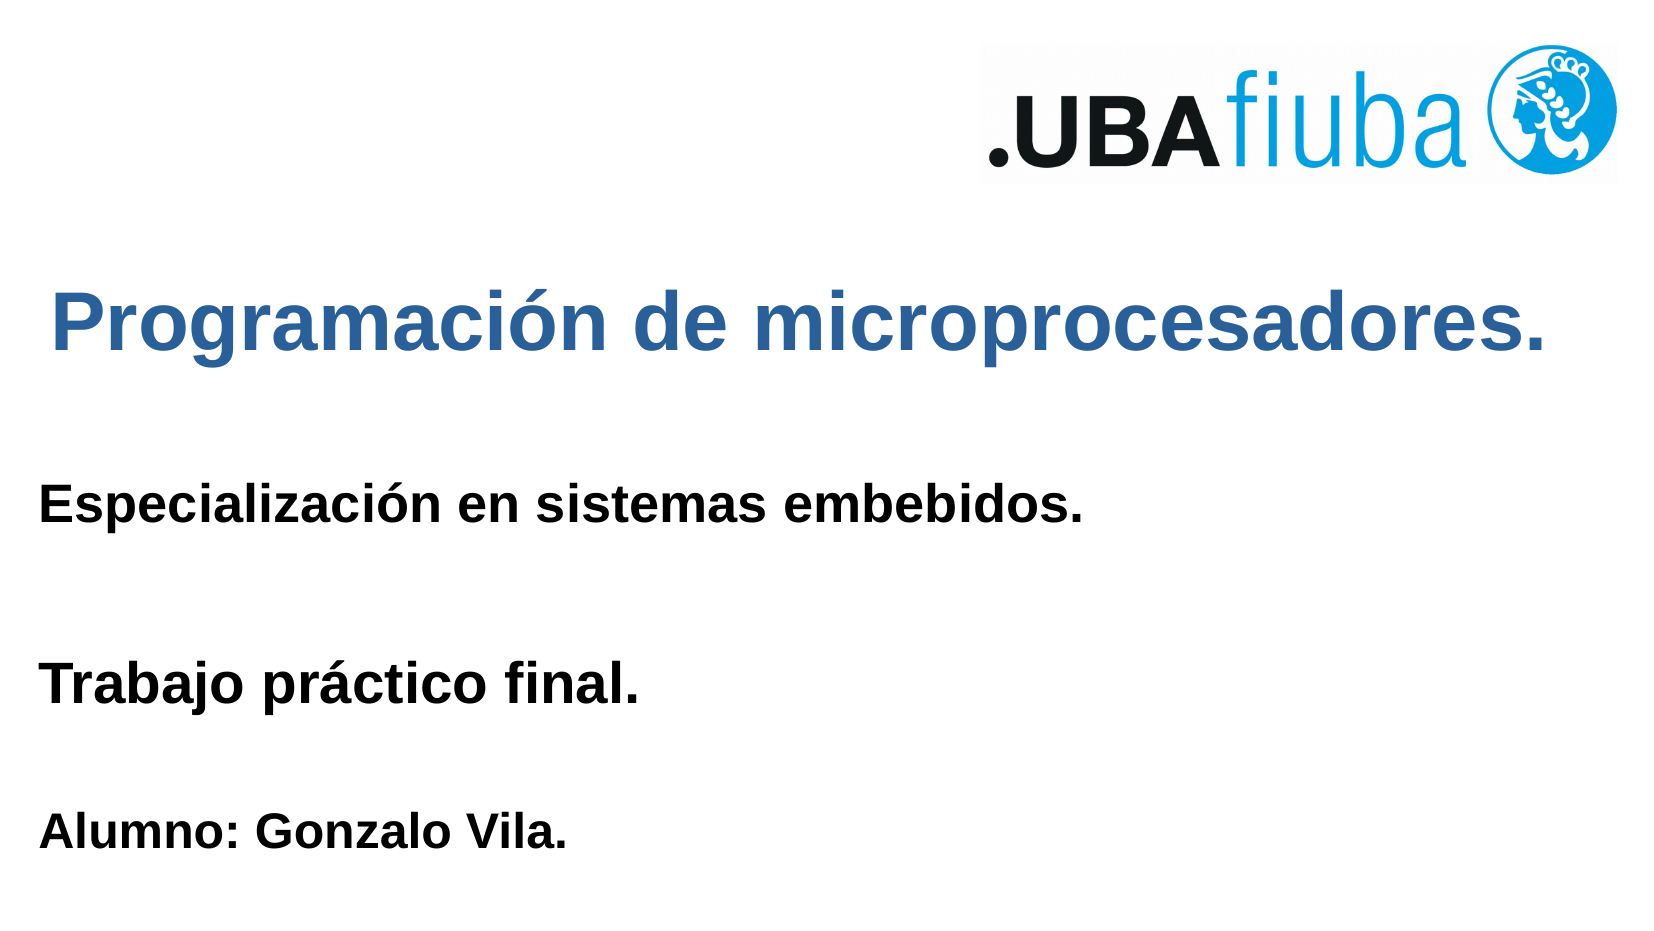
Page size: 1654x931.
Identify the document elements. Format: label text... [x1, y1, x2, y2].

text_box Programación de microprocesadores. [35, 259, 1618, 390]
text_box Trabajo práctico final. [23, 637, 685, 744]
picture [979, 40, 1619, 185]
text_box Alumno: Gonzalo Vila. [23, 791, 591, 863]
text_box Especialización en sistemas embebidos. [23, 460, 1122, 556]
